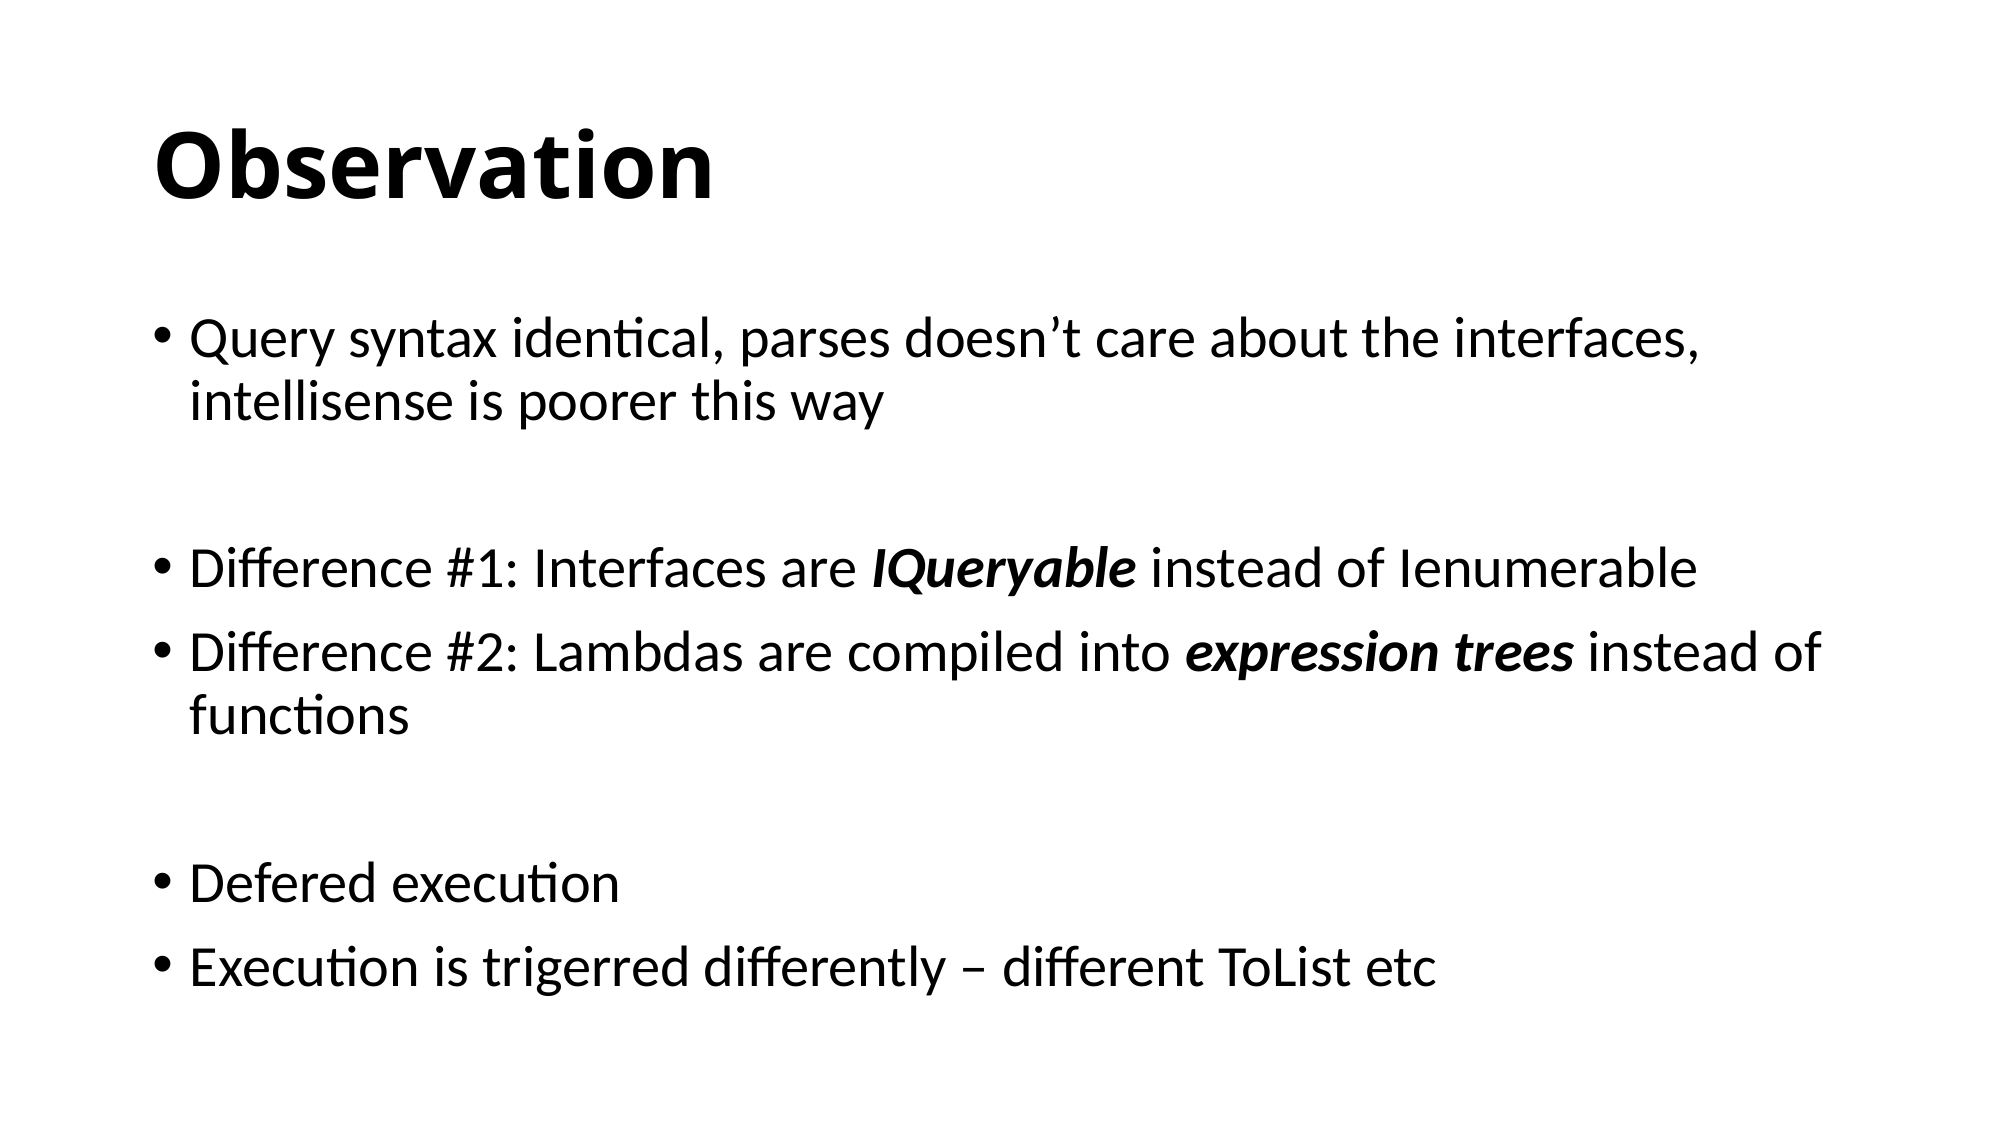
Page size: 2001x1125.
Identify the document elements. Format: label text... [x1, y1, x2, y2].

list Query syntax identical, parses doesn’t care about the interfaces, intellisense is poorer this way Difference #1: Interfaces are IQueryable instead of Ienumerable Difference #2: Lambdas are compiled into expression trees instead of functions Defered execution Execution is trigerred differently – different ToList etc [137, 299, 1863, 1014]
title Observation [137, 59, 1863, 278]
